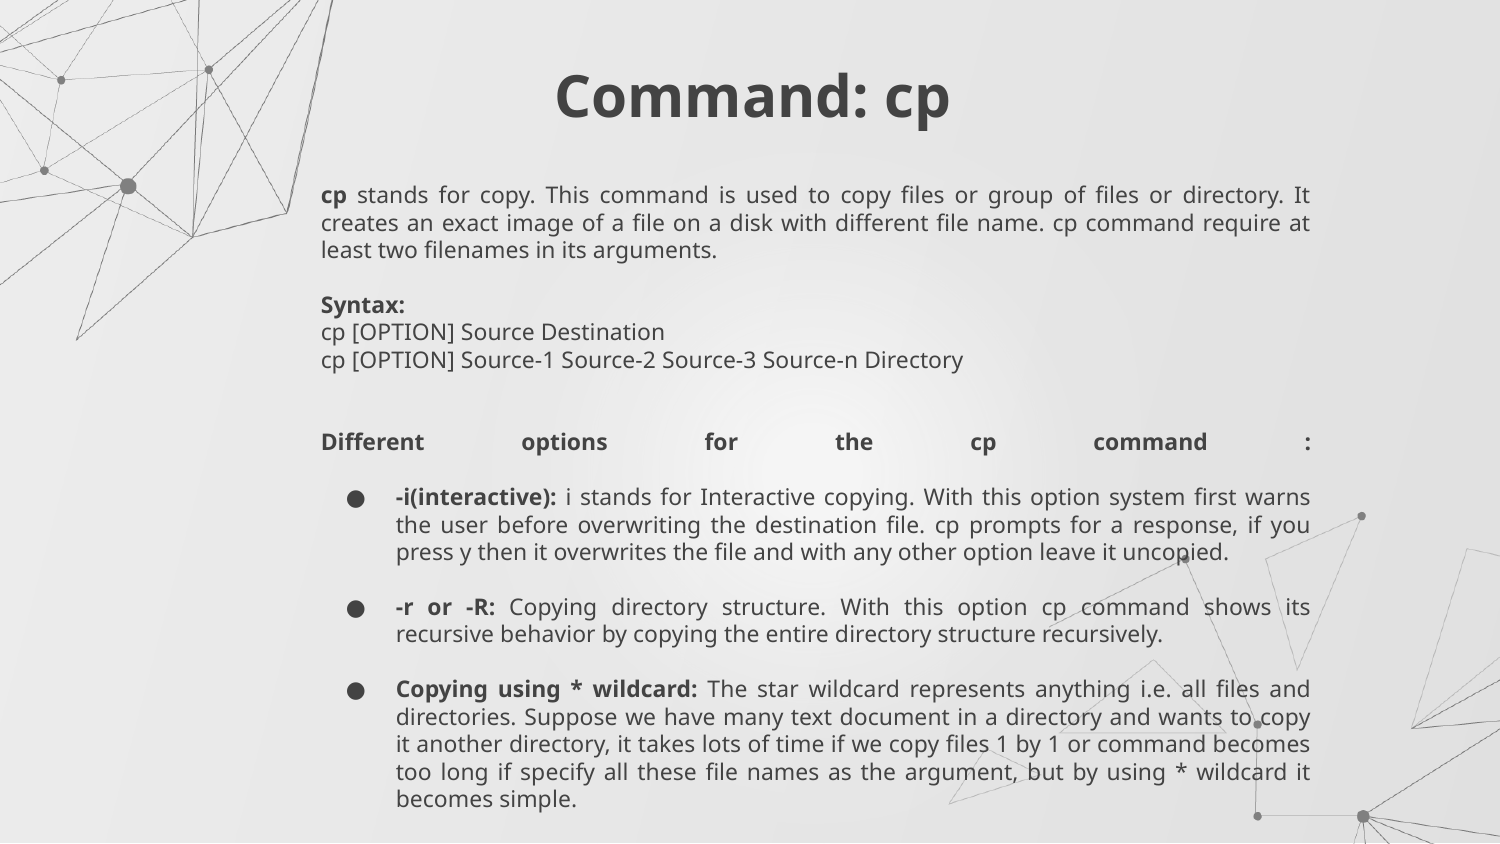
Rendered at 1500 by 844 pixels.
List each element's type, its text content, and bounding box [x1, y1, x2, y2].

picture [0, 0, 1500, 844]
subtitle cp stands for copy. This command is used to copy files or group of files or directory. It creates an exact image of a file on a disk with different file name. cp command require at least two filenames in its arguments. Syntax: cp [OPTION] Source Destination cp [OPTION] Source-1 Source-2 Source-3 Source-n Directory Different options for the cp command : -i(interactive): i stands for Interactive copying. With this option system first warns the user before overwriting the destination file. cp prompts for a response, if you press y then it overwrites the file and with any other option leave it uncopied. -r or -R: Copying directory structure. With this option cp command shows its recursive behavior by copying the entire directory structure recursively. Copying using * wildcard: The star wildcard represents anything i.e. all files and directories. Suppose we have many text document in a directory and wants to copy it another directory, it takes lots of time if we copy files 1 by 1 or command becomes too long if specify all these file names as the argument, but by using * wildcard it becomes simple. [305, 165, 1327, 817]
title Command: cp [347, 61, 1159, 145]
